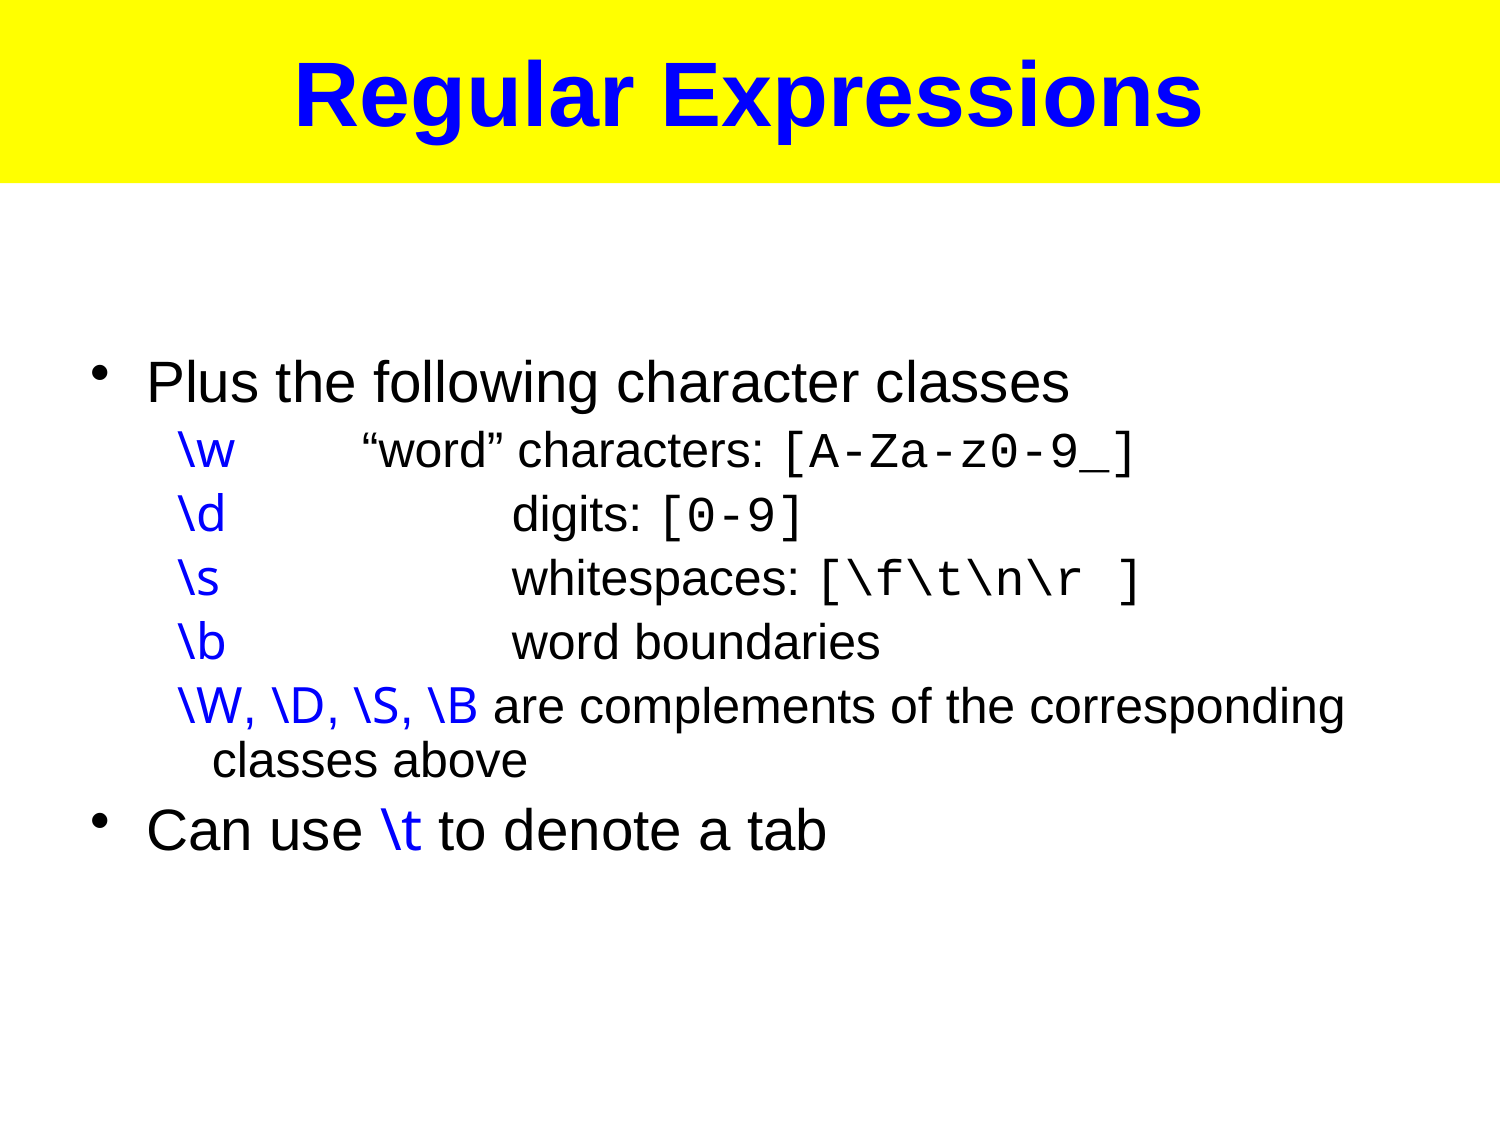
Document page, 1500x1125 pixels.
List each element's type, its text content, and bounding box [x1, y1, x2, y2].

list Plus the following character classes \w “word” characters: [A-Za-z0-9_] \d digits: [0-9] \s whitespaces: [\f\t\n\r ] \b word boundaries \W, \D, \S, \B are complements of the corresponding classes above Can use \t to denote a tab [75, 262, 1425, 1005]
title Regular Expressions [0, 0, 1500, 184]
